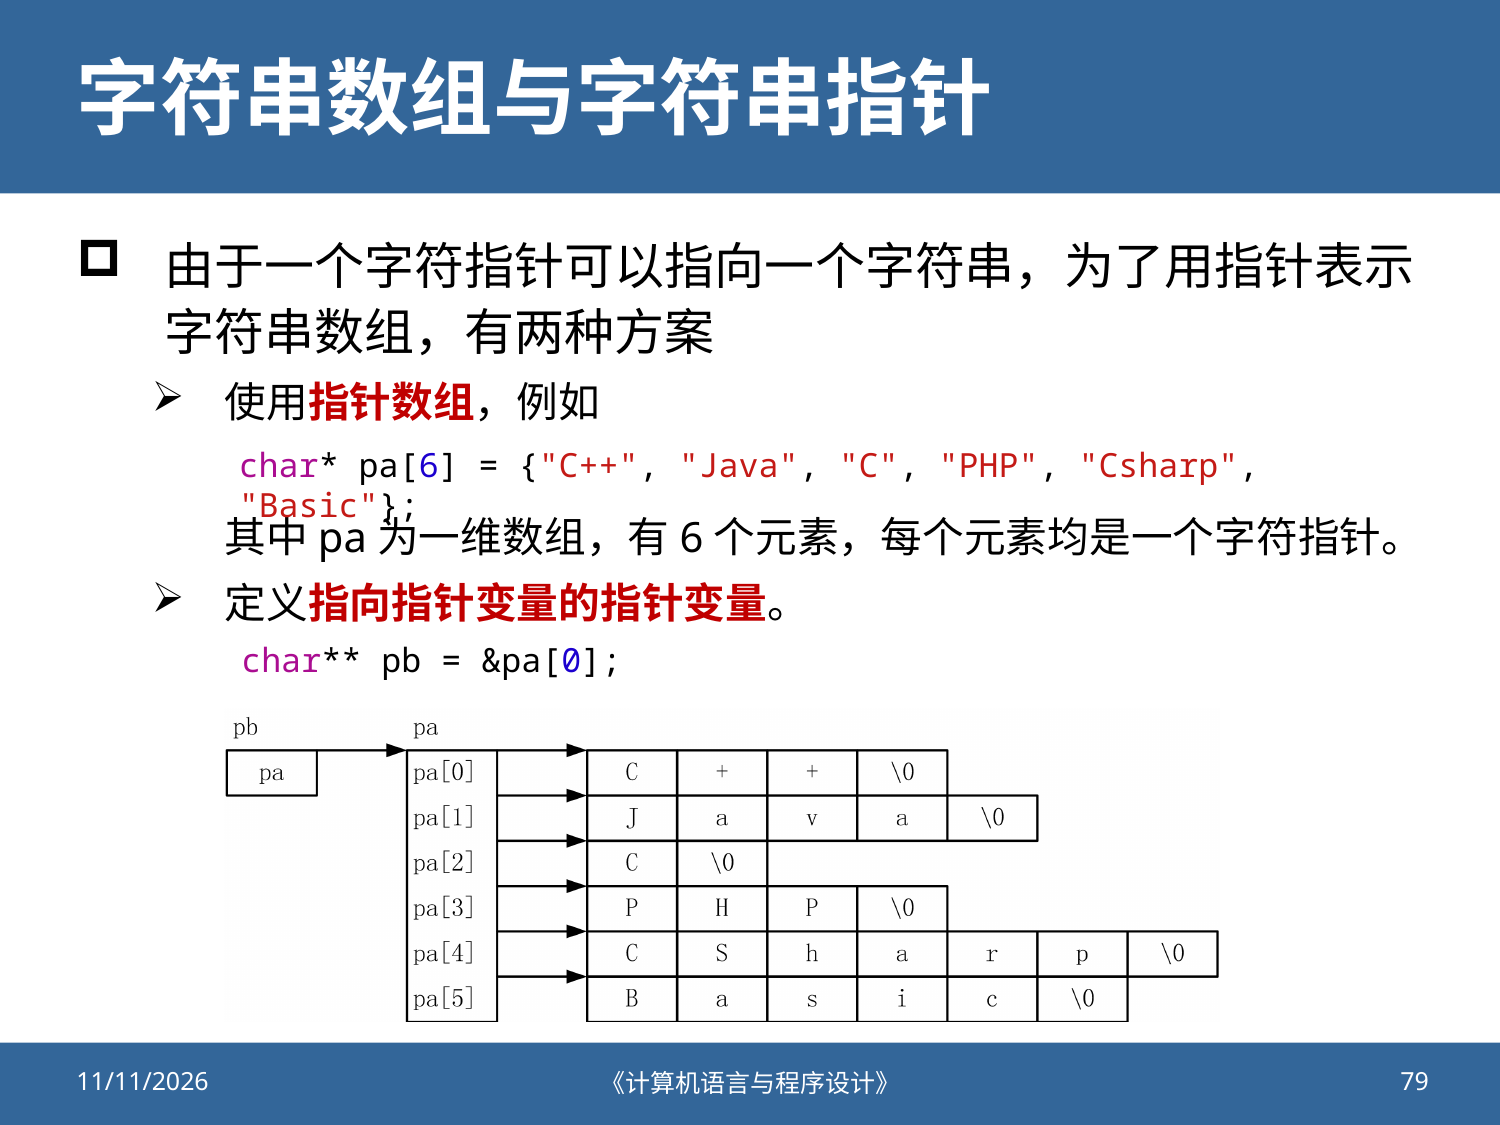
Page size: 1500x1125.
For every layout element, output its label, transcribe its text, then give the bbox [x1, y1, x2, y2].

title 字符串数组与字符串指针 [61, 27, 1441, 177]
slide_number 79 [1084, 1052, 1444, 1113]
text_box char* pa[6] = {"C++", "Java", "C", "PHP", "Csharp", "Basic"}; [223, 436, 1467, 532]
list 由于一个字符指针可以指向一个字符串，为了用指针表示字符串数组，有两种方案 使用指针数组，例如 其中pa为一维数组，有6个元素，每个元素均是一个字符指针。 定义指向指针变量的指针变量。 [61, 221, 1441, 1014]
text_box char** pb = &pa[0]; [226, 632, 637, 687]
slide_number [61, 1052, 422, 1113]
footer 《计算机语言与程序设计》 [480, 1052, 1021, 1113]
picture [224, 708, 1220, 1022]
